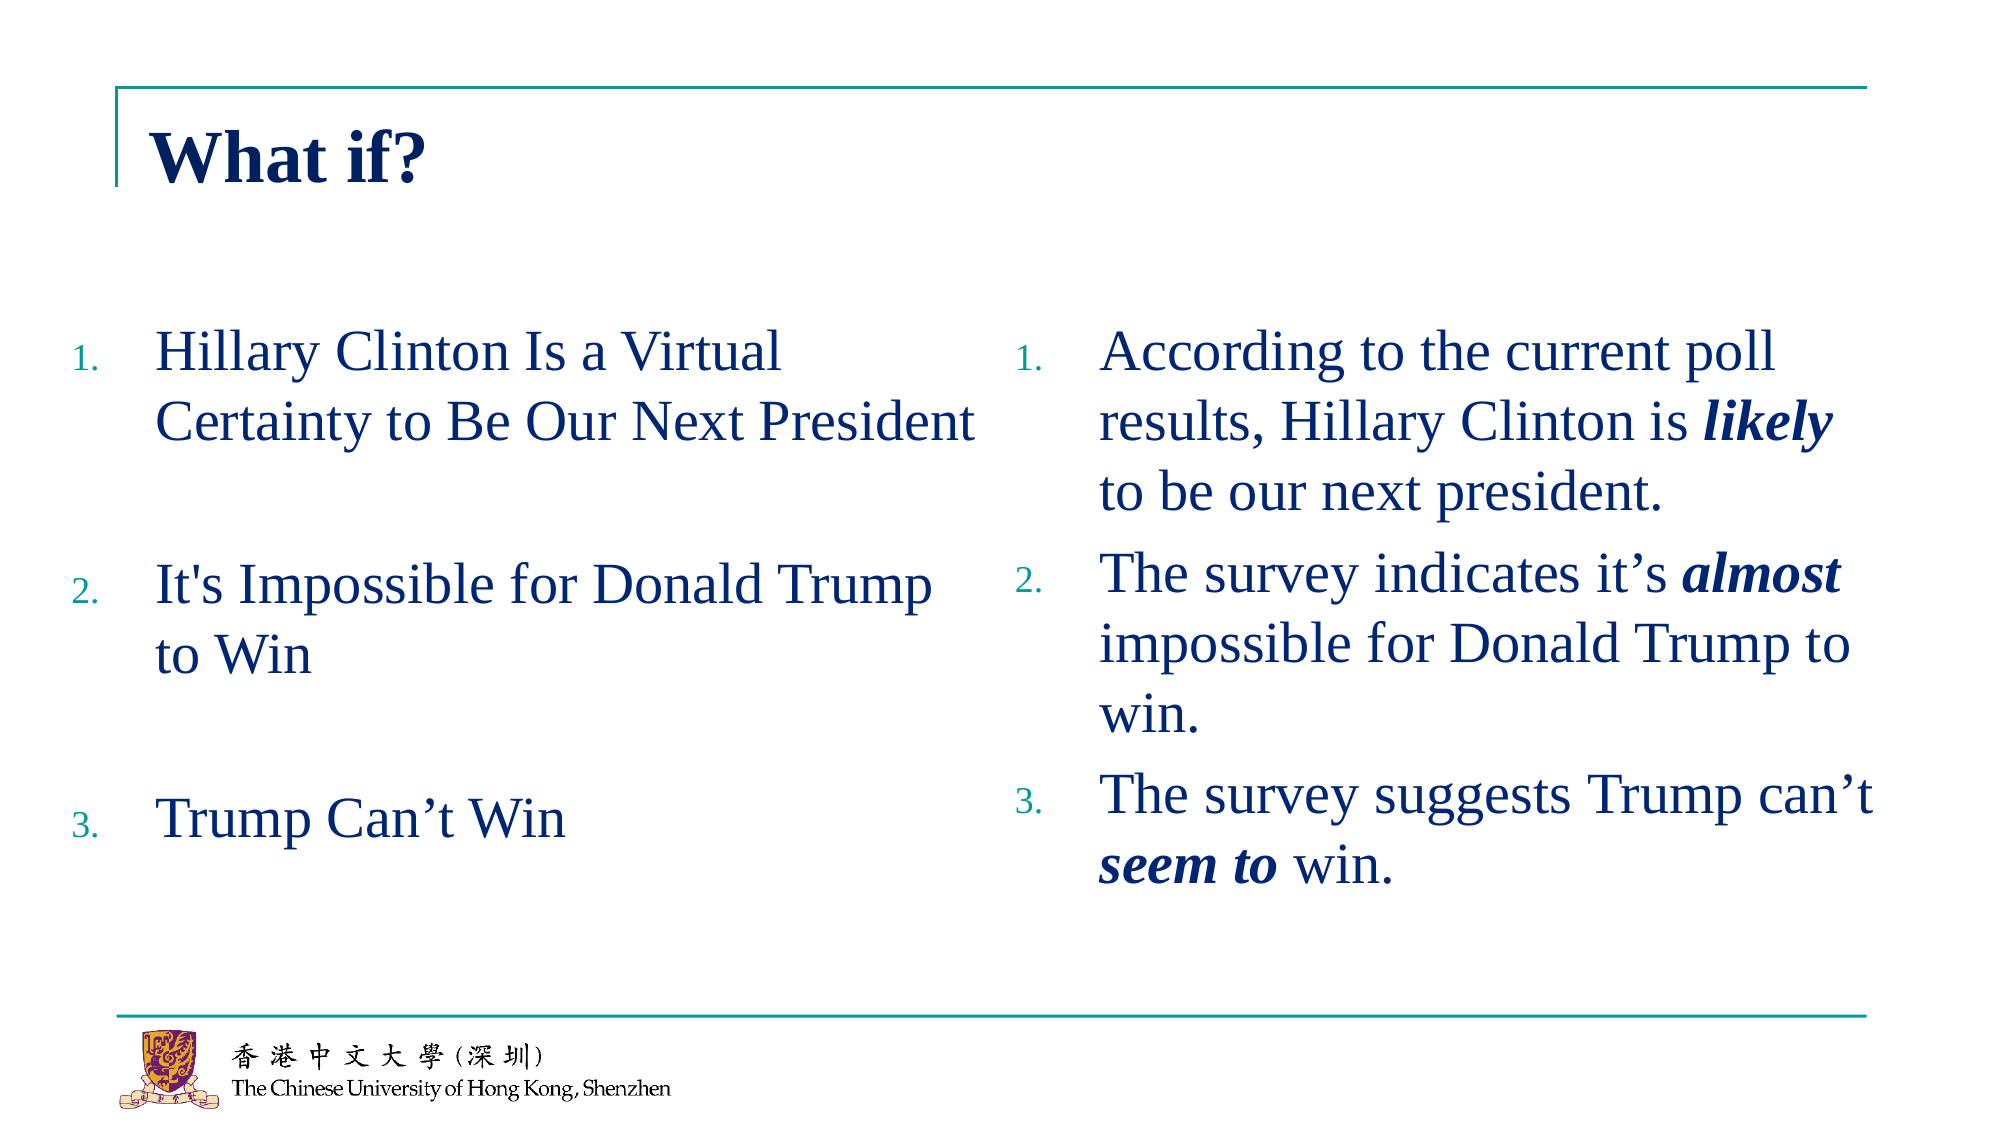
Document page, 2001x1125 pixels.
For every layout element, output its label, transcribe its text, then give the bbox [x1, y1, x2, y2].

list Hillary Clinton Is a Virtual Certainty to Be Our Next President It's Impossible for Donald Trump to Win Trump Can’t Win [56, 304, 992, 882]
title What if? [133, 99, 1850, 247]
text_box According to the current poll results, Hillary Clinton is likely to be our next president. The survey indicates it’s almost impossible for Donald Trump to win. The survey suggests Trump can’t seem to win. [999, 304, 1900, 975]
picture [67, 995, 723, 1125]
